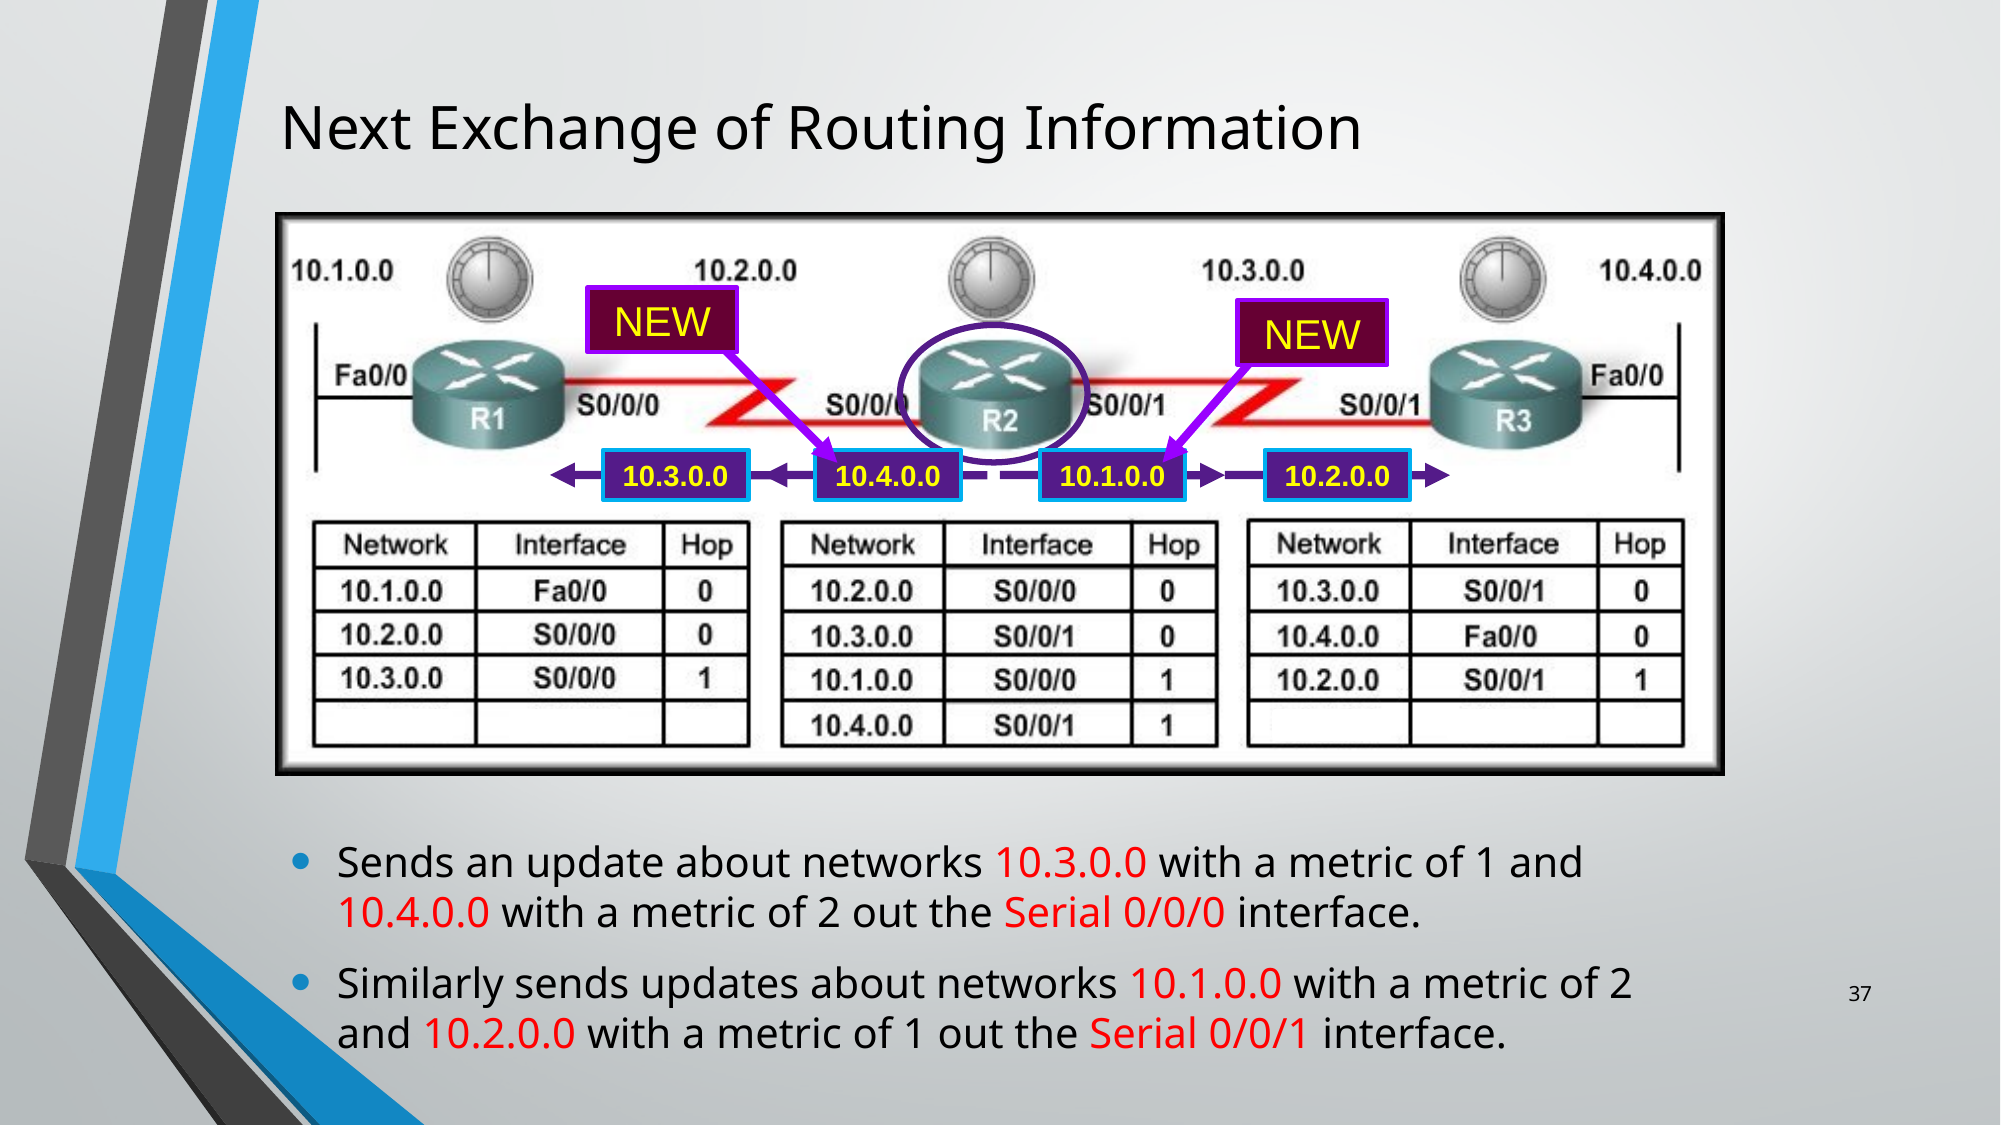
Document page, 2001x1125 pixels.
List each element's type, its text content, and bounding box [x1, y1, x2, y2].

list Sends an update about networks 10.3.0.0 with a metric of 1 and 10.4.0.0 with a metric of 2 out the Serial 0/0/0 interface. Similarly sends updates about networks 10.1.0.0 with a metric of 2 and 10.2.0.0 with a metric of 1 out the Serial 0/0/1 interface. [275, 821, 1725, 1072]
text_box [549, 449, 776, 501]
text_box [337, 712, 738, 738]
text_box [776, 463, 988, 501]
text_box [999, 449, 1451, 501]
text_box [1274, 712, 1676, 738]
picture [274, 212, 1726, 776]
title Next Exchange of Routing Information [265, 81, 1910, 170]
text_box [587, 287, 1388, 463]
slide_number 37 [1796, 965, 1887, 1025]
